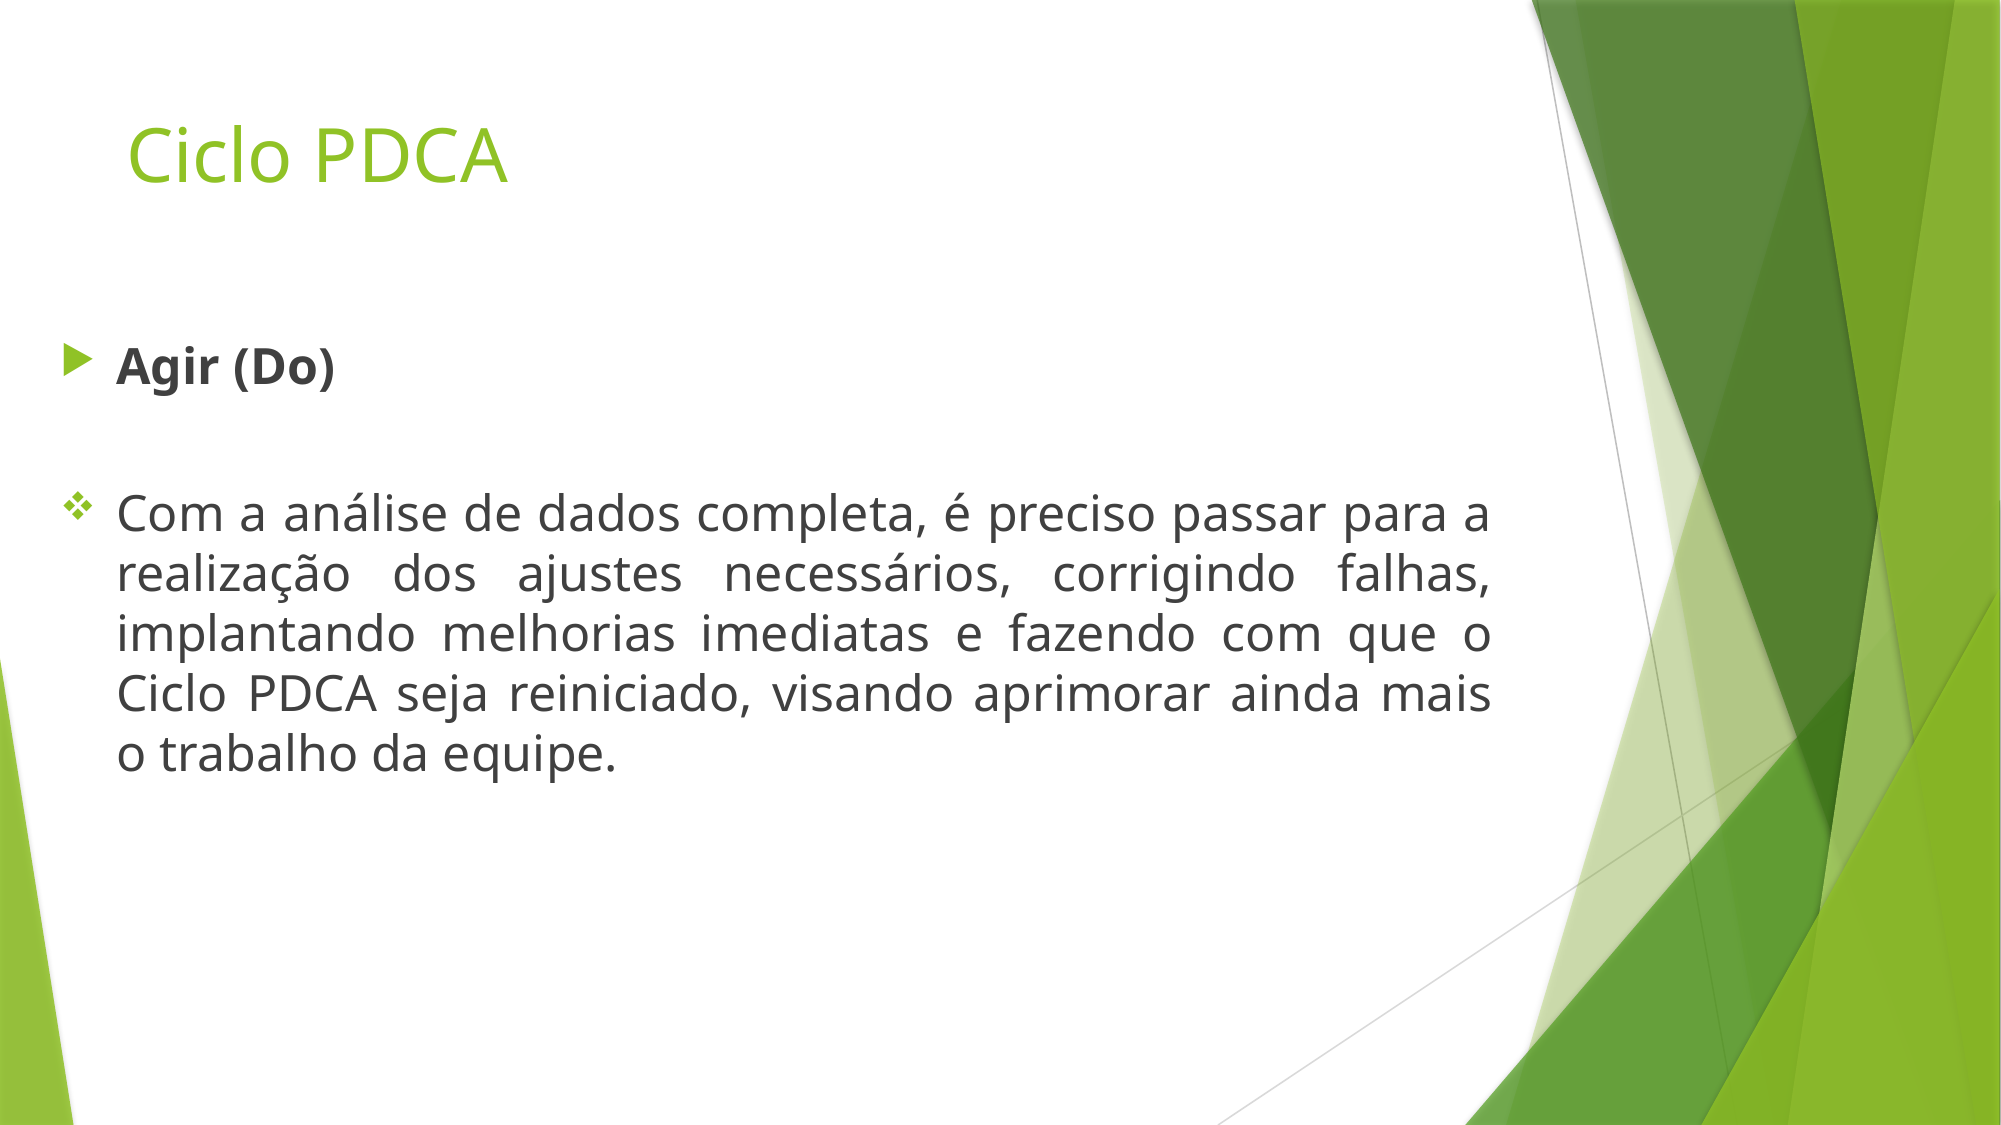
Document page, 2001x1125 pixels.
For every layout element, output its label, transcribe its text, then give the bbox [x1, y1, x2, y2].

list Agir (Do) Com a análise de dados completa, é preciso passar para a realização dos ajustes necessários, corrigindo falhas, implantando melhorias imediatas e fazendo com que o Ciclo PDCA seja reiniciado, visando aprimorar ainda mais o trabalho da equipe. [45, 261, 1509, 1097]
title Ciclo PDCA [111, 99, 1522, 317]
